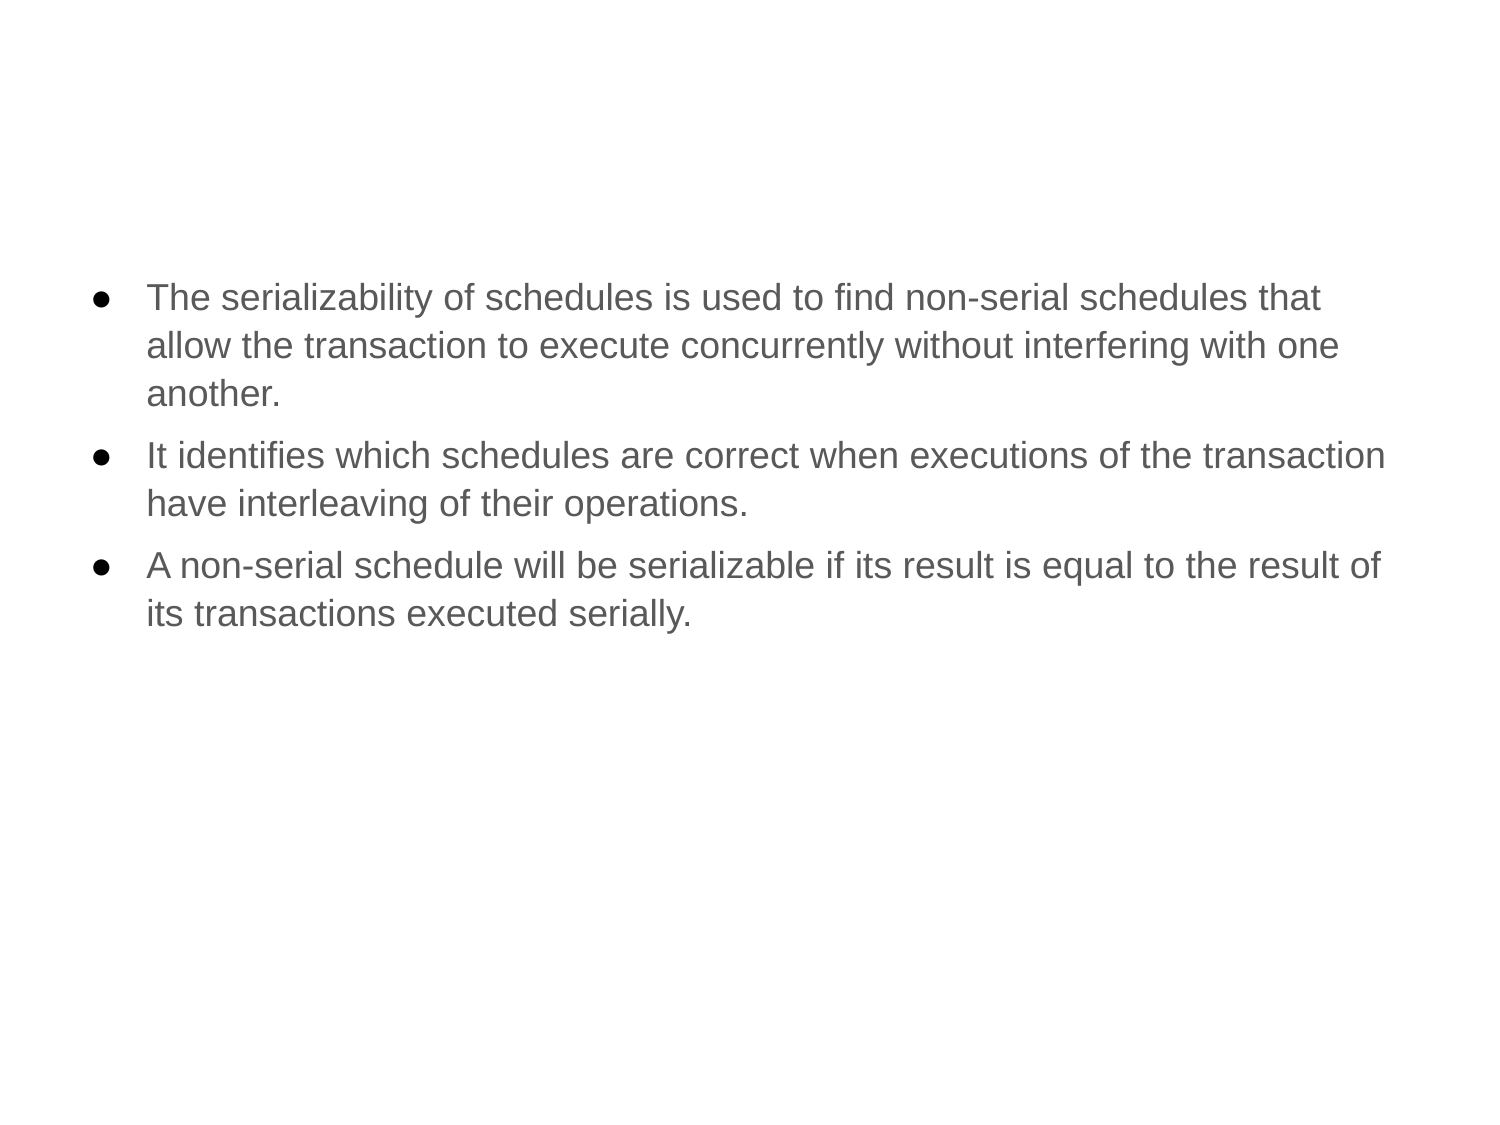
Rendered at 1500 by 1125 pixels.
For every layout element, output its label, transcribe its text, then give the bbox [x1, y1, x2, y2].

list The serializability of schedules is used to find non-serial schedules that allow the transaction to execute concurrently without interfering with one another. It identifies which schedules are correct when executions of the transaction have interleaving of their operations. A non-serial schedule will be serializable if its result is equal to the result of its transactions executed serially. [75, 262, 1425, 1005]
